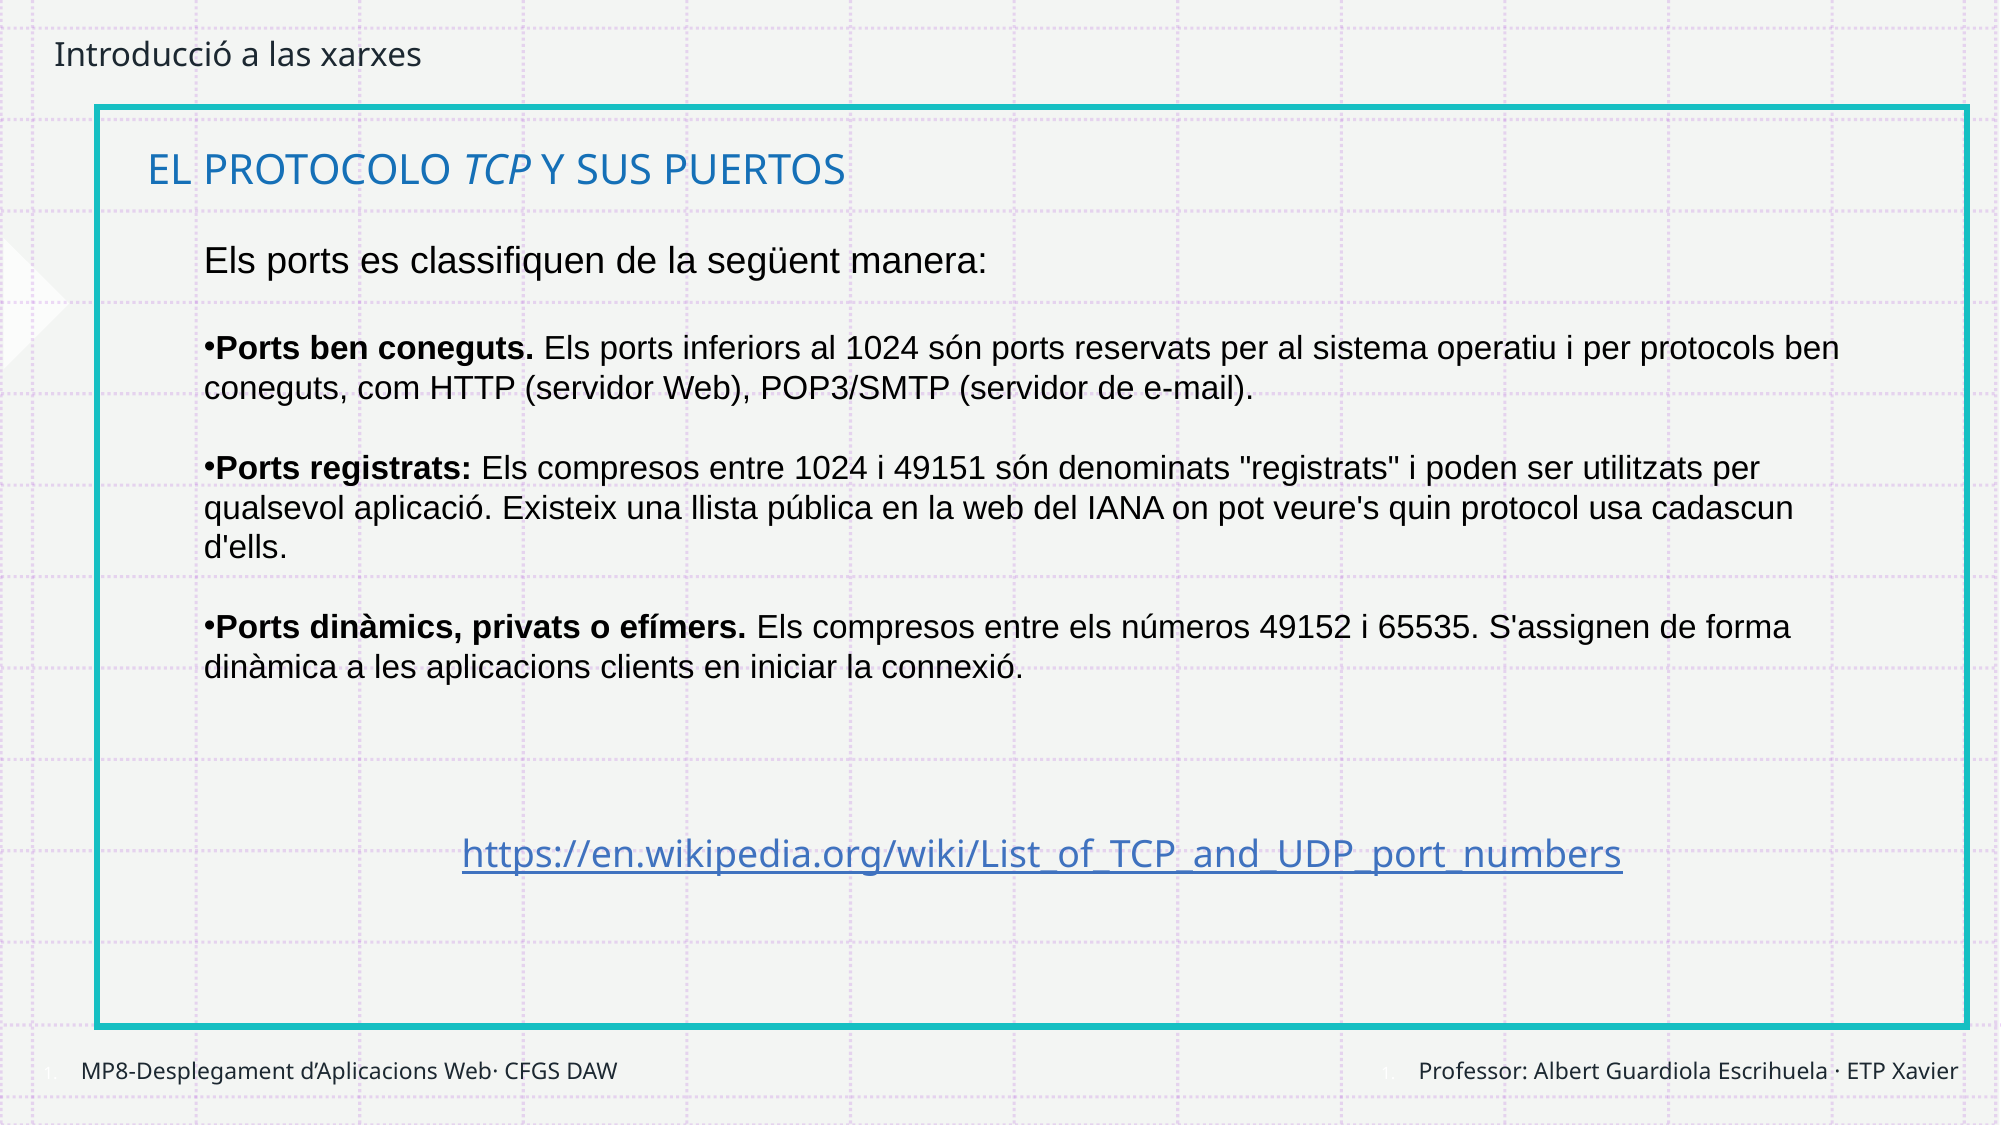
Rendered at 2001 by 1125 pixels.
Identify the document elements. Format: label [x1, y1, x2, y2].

text_box [0, 0, 2000, 1125]
